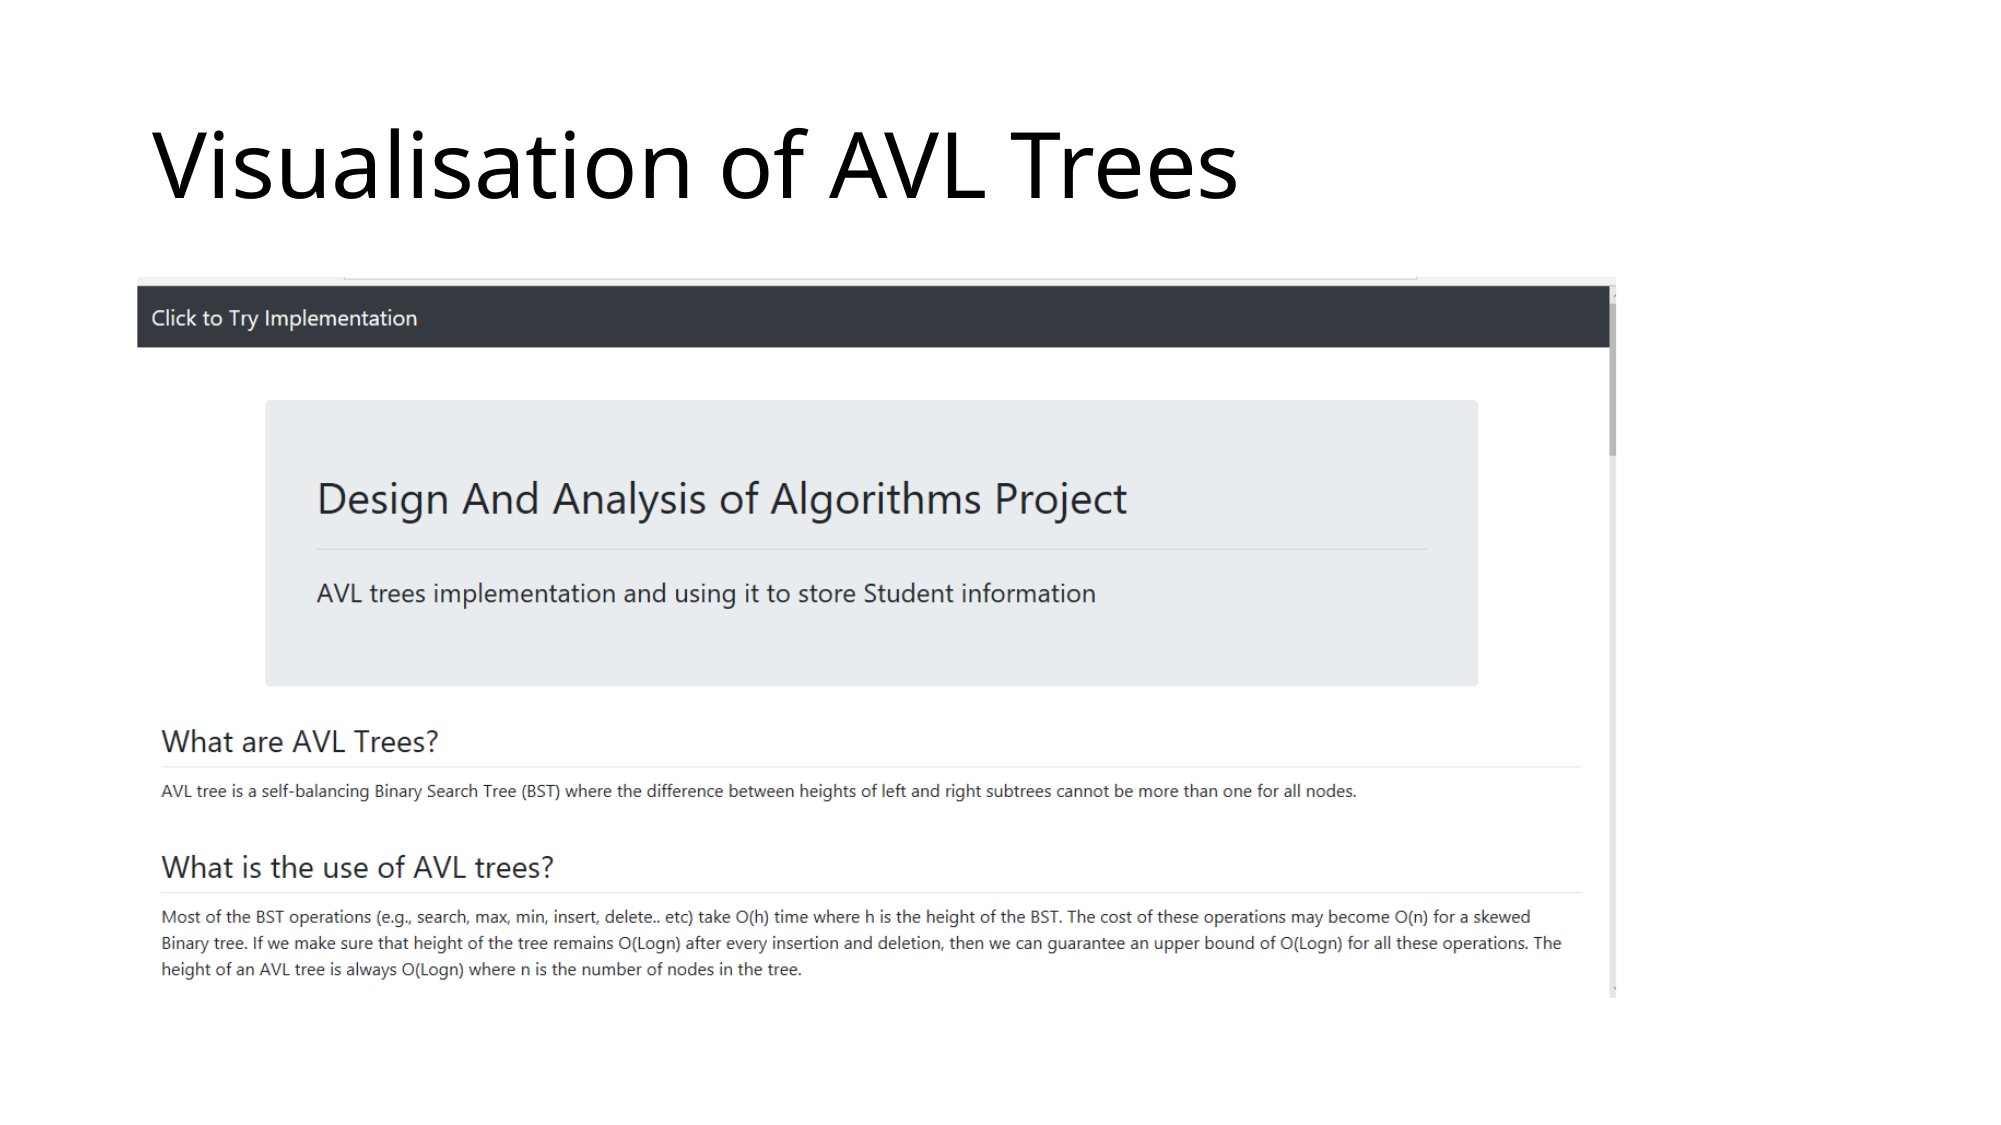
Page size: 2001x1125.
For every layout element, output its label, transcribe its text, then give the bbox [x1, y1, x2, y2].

title Visualisation of AVL Trees [137, 59, 1863, 278]
picture [137, 277, 1617, 998]
